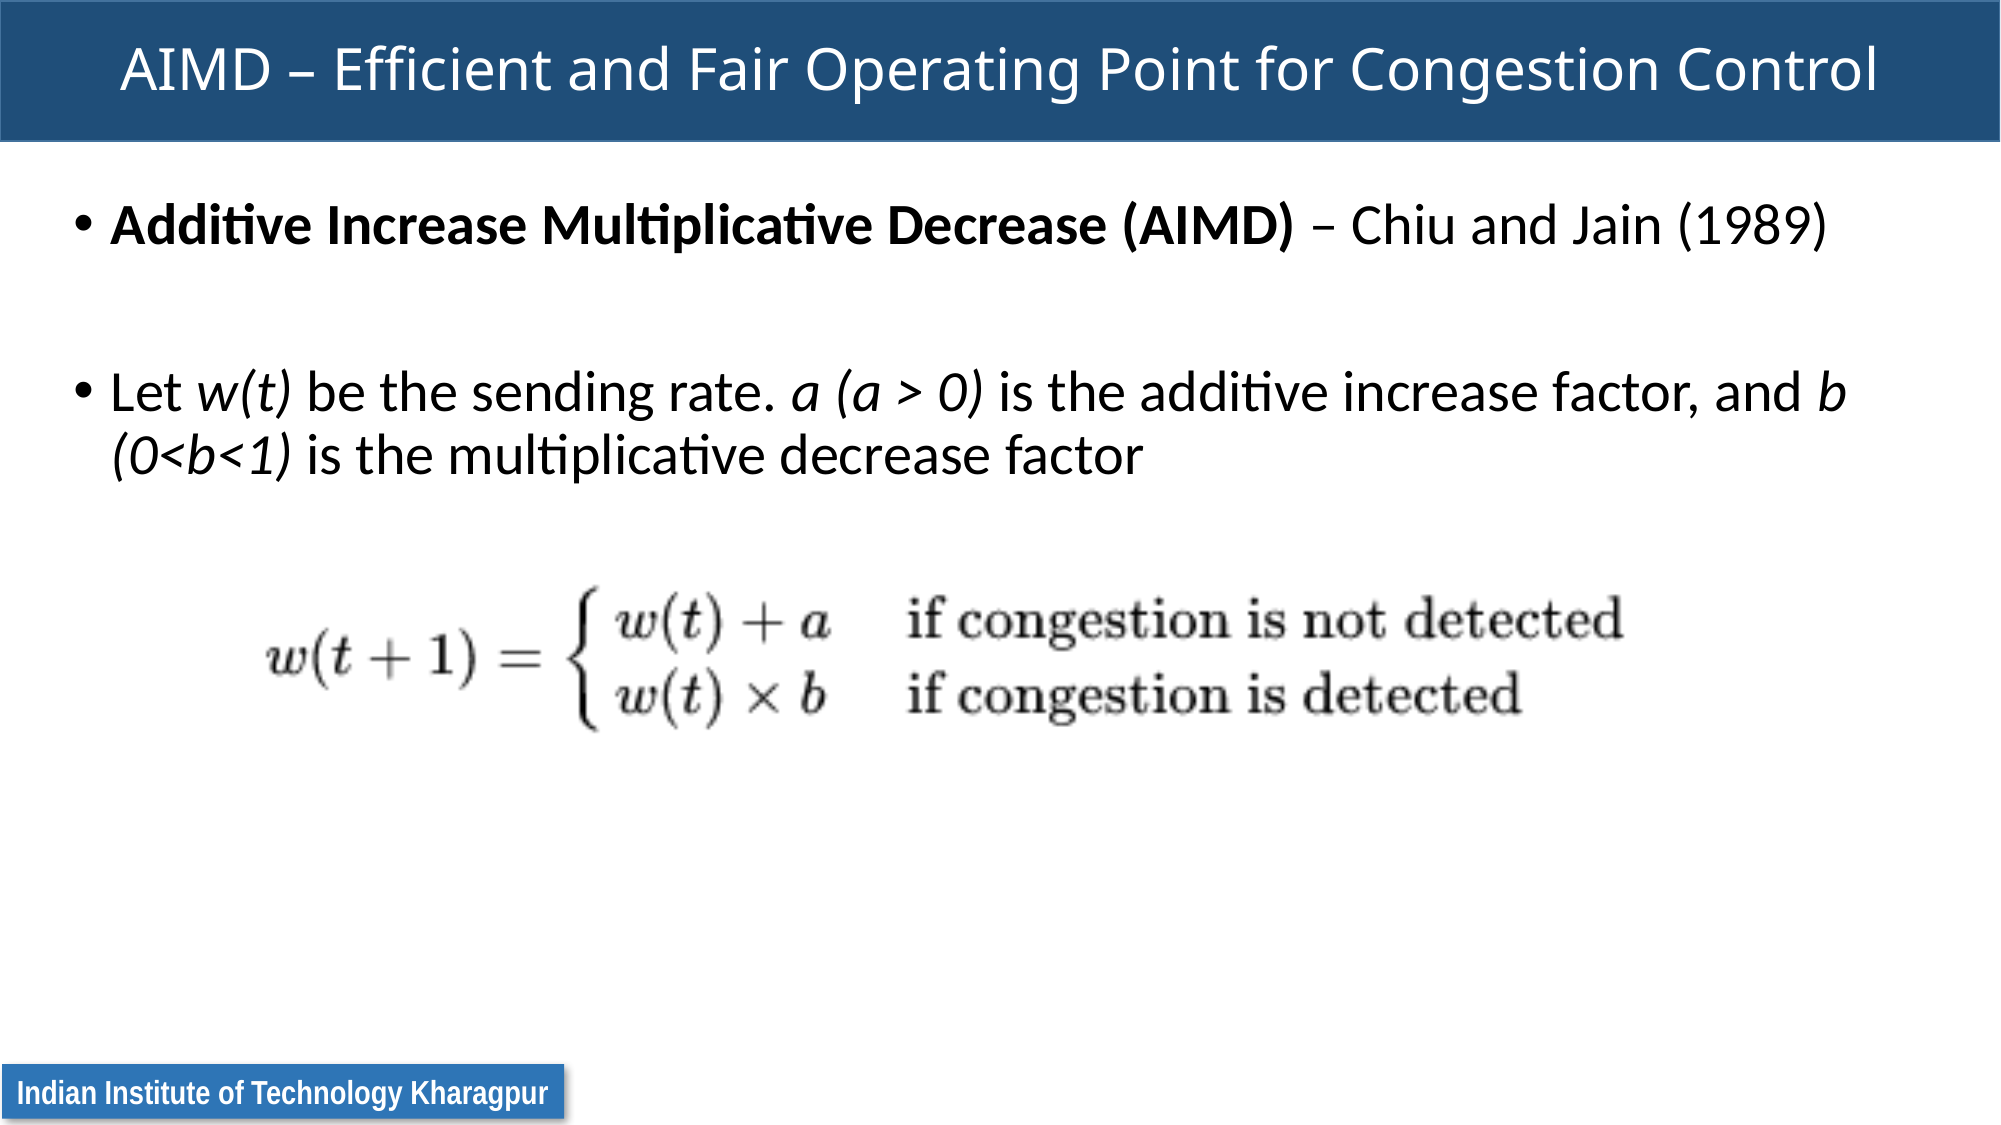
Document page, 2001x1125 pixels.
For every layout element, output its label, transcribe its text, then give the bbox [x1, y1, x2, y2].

list Additive Increase Multiplicative Decrease (AIMD) – Chiu and Jain (1989) Let w(t) be the sending rate. a (a > 0) is the additive increase factor, and b (0<b<1) is the multiplicative decrease factor [58, 186, 1954, 1065]
title AIMD – Efficient and Fair Operating Point for Congestion Control [0, 1, 2000, 141]
picture [261, 580, 1641, 740]
